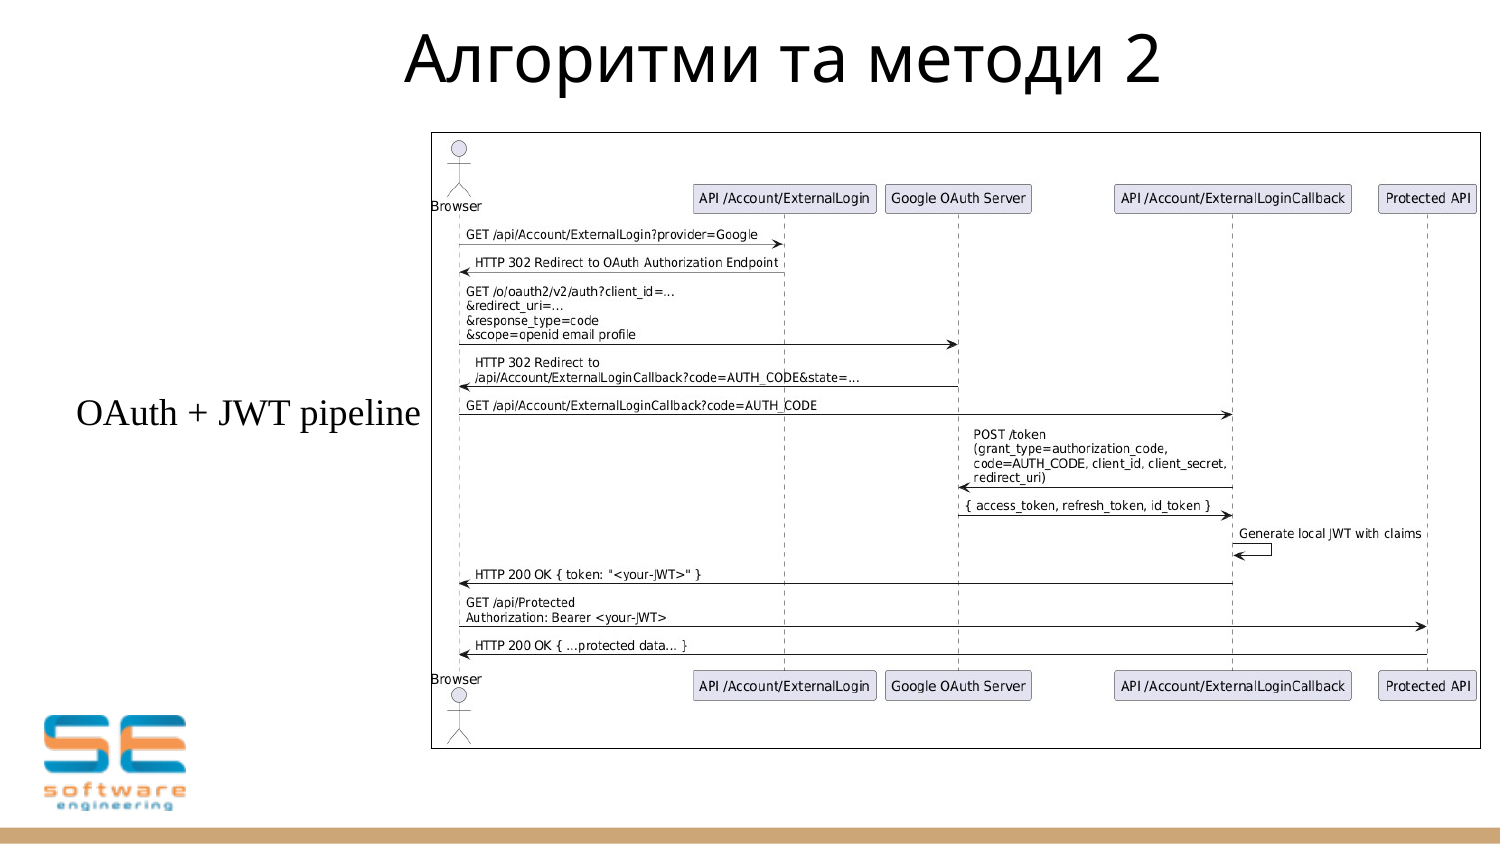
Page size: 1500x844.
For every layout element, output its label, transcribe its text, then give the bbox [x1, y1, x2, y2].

title Алгоритми та методи 2 [389, 0, 1500, 112]
picture [431, 132, 1482, 750]
text_box OAuth + JWT pipeline [61, 380, 426, 441]
picture [43, 714, 186, 811]
